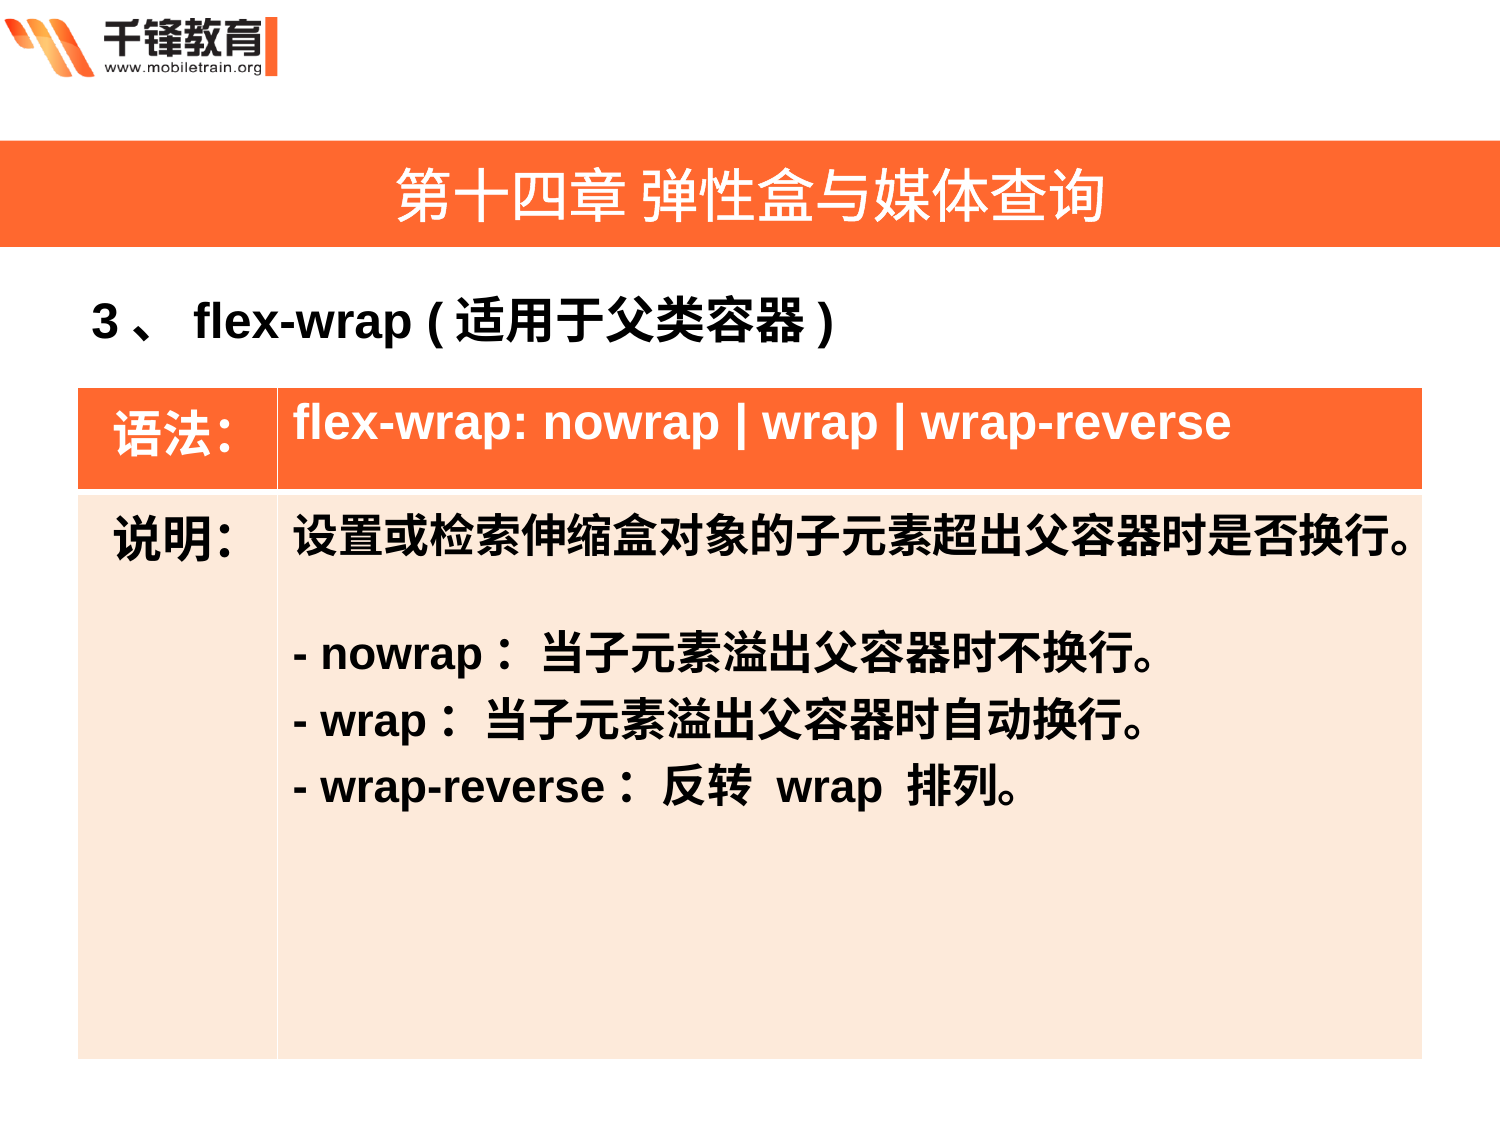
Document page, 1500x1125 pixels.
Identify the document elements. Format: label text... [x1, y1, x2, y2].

text_box 第十四章 弹性盒与媒体查询 [0, 140, 1500, 247]
table_header 语法： [78, 388, 277, 489]
table_cell 说明： [78, 495, 277, 1059]
table_header flex-wrap: nowrap | wrap | wrap-reverse [278, 388, 1422, 489]
picture [3, 18, 261, 79]
table_cell 设置或检索伸缩盒对象的子元素超出父容器时是否换行。 - nowrap：当子元素溢出父容器时不换行。 - wrap：当子元素溢出父容器时自动换行。 - wrap-reverse：反转 wrap 排列。 [278, 495, 1422, 1059]
text_box 3、flex-wrap (适用于父类容器) [76, 281, 1427, 990]
